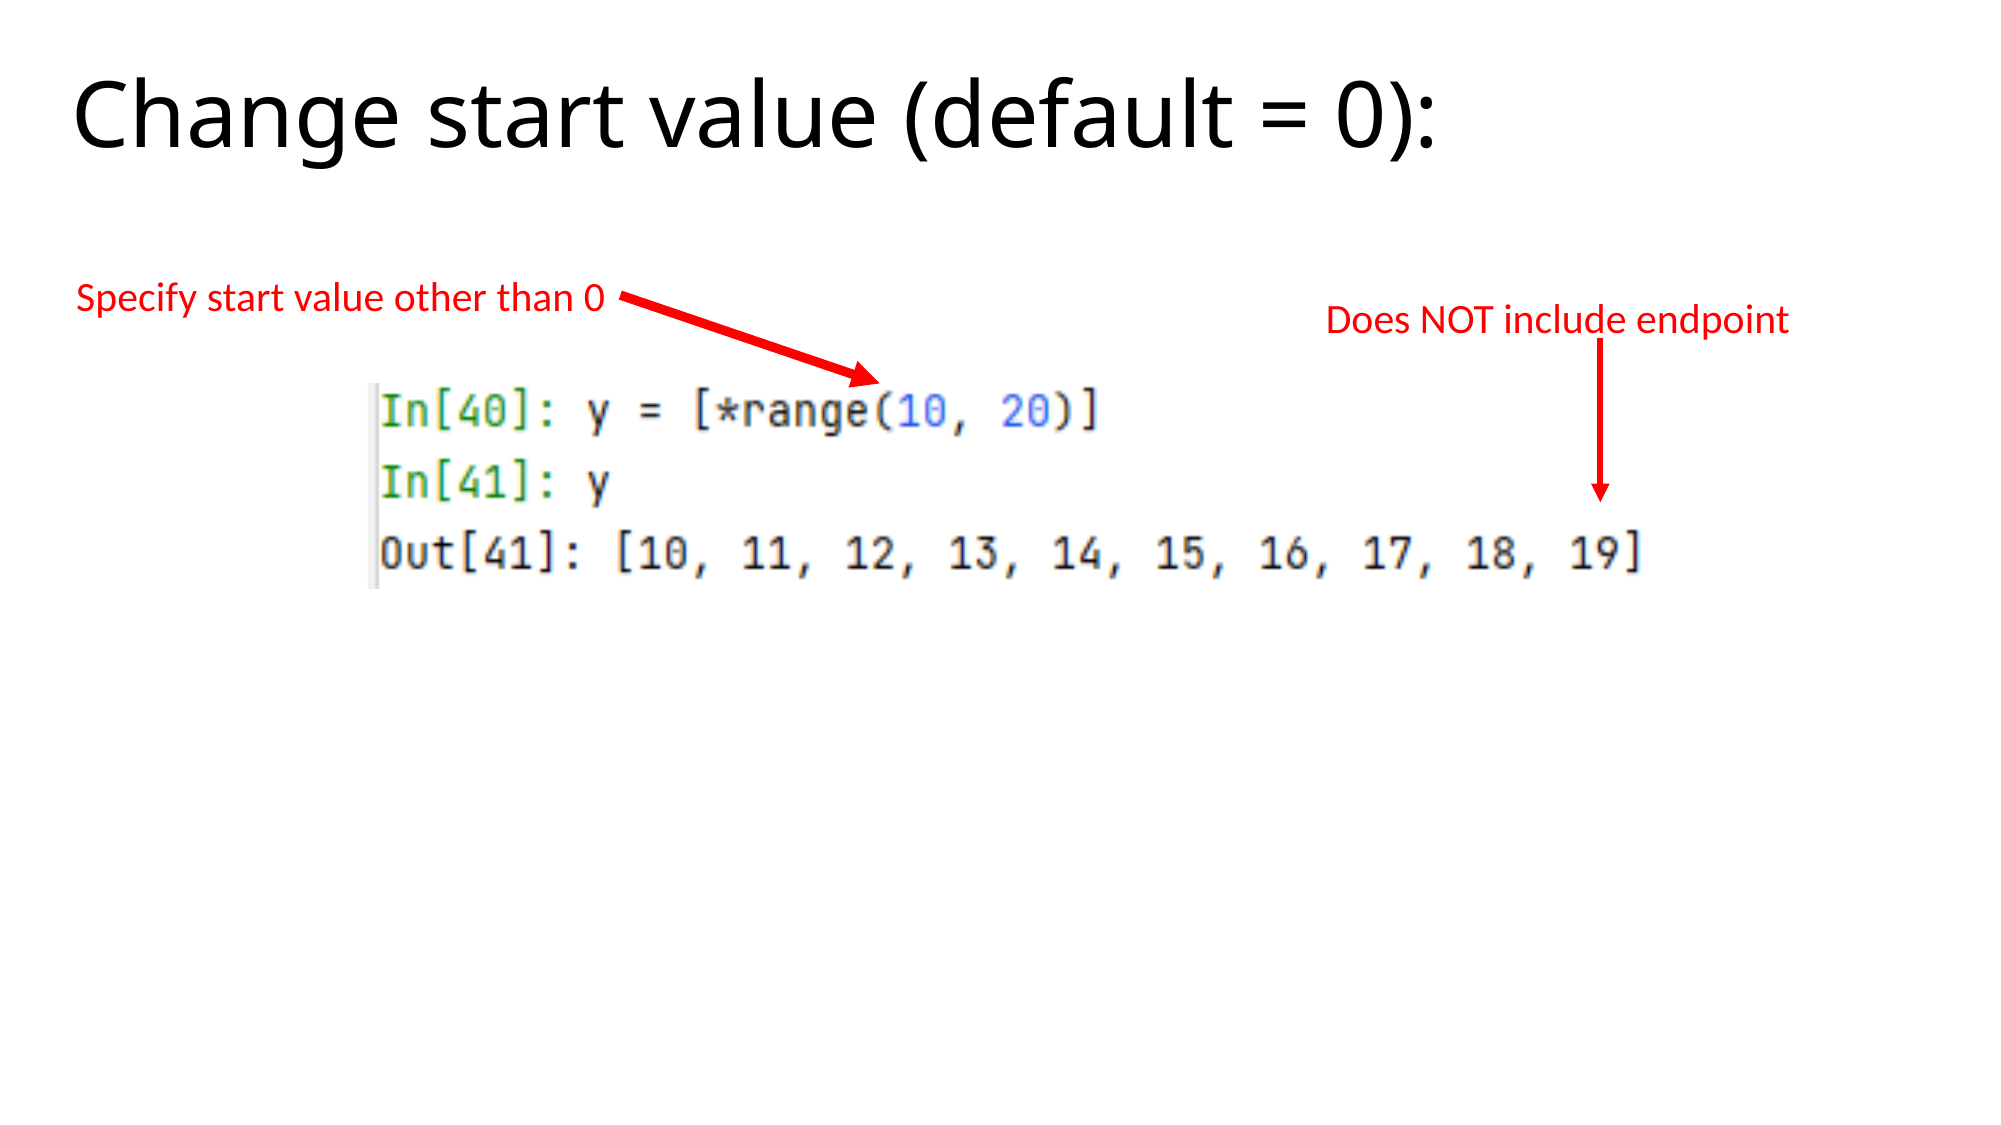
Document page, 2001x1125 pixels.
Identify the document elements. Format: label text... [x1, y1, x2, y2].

text_box Does NOT include endpoint [1288, 284, 1805, 350]
picture [367, 383, 1777, 589]
title Change start value (default = 0): [56, 8, 1956, 227]
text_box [620, 295, 880, 384]
text_box Specify start value other than 0 [56, 262, 621, 328]
